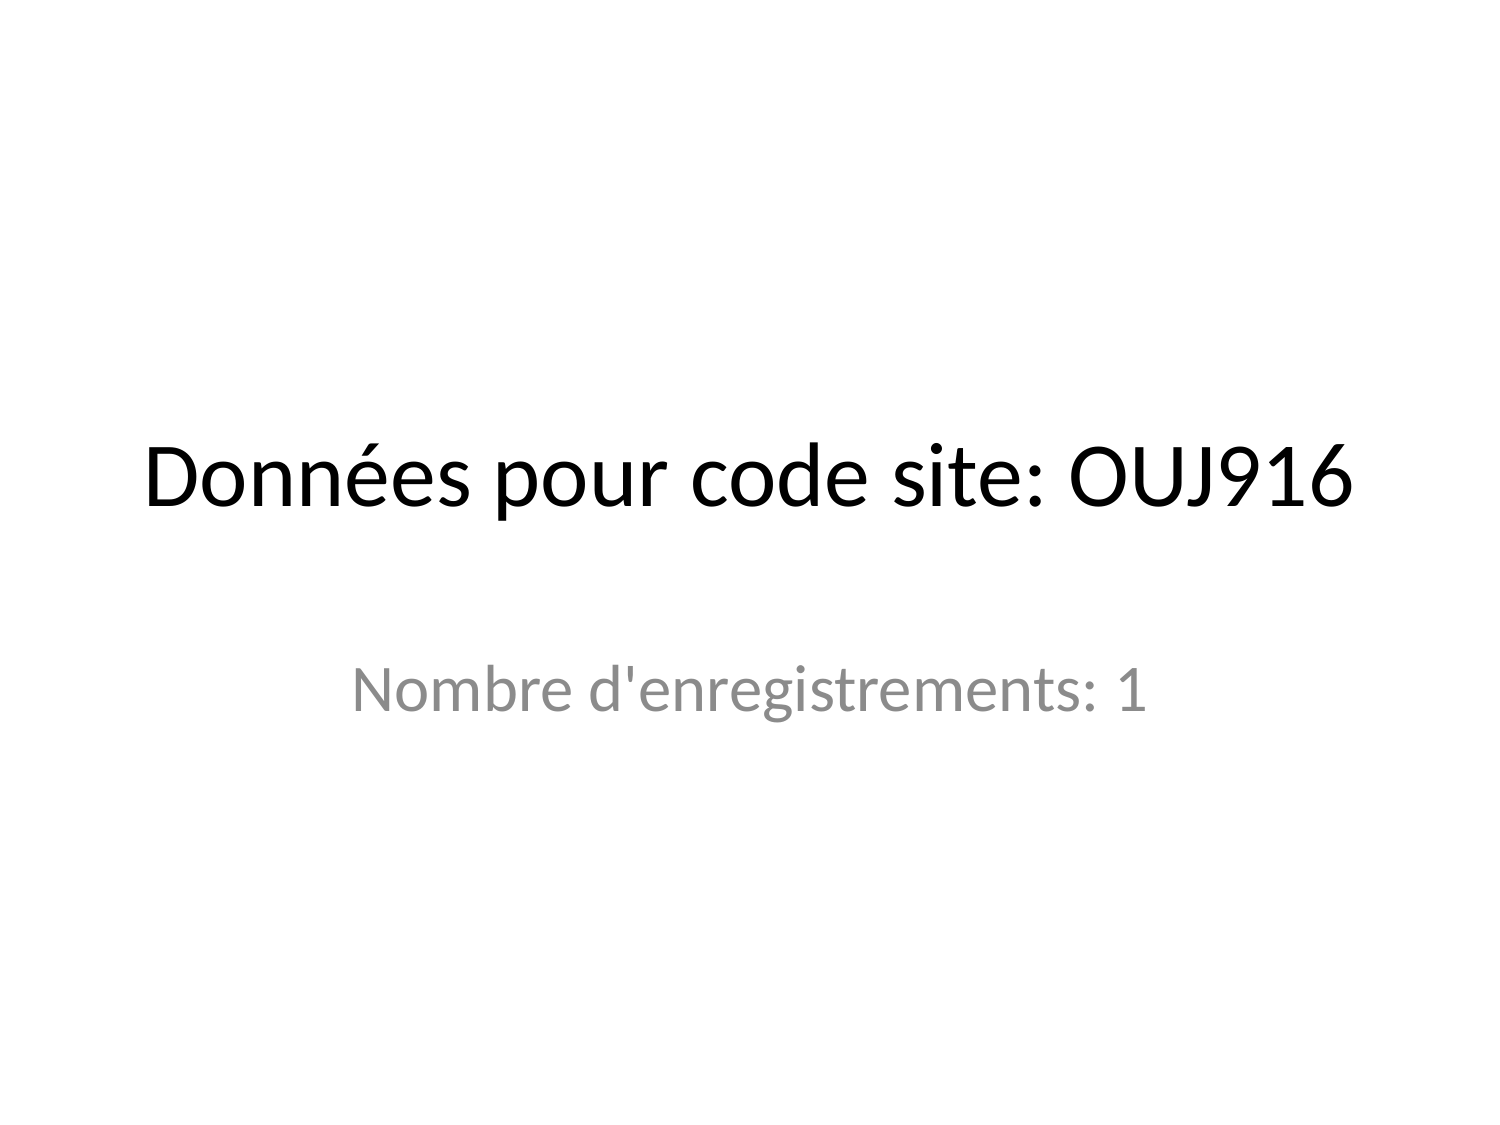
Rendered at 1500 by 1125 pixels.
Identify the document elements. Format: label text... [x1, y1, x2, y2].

title Données pour code site: OUJ916 [112, 349, 1388, 591]
subtitle Nombre d'enregistrements: 1 [225, 637, 1275, 925]
